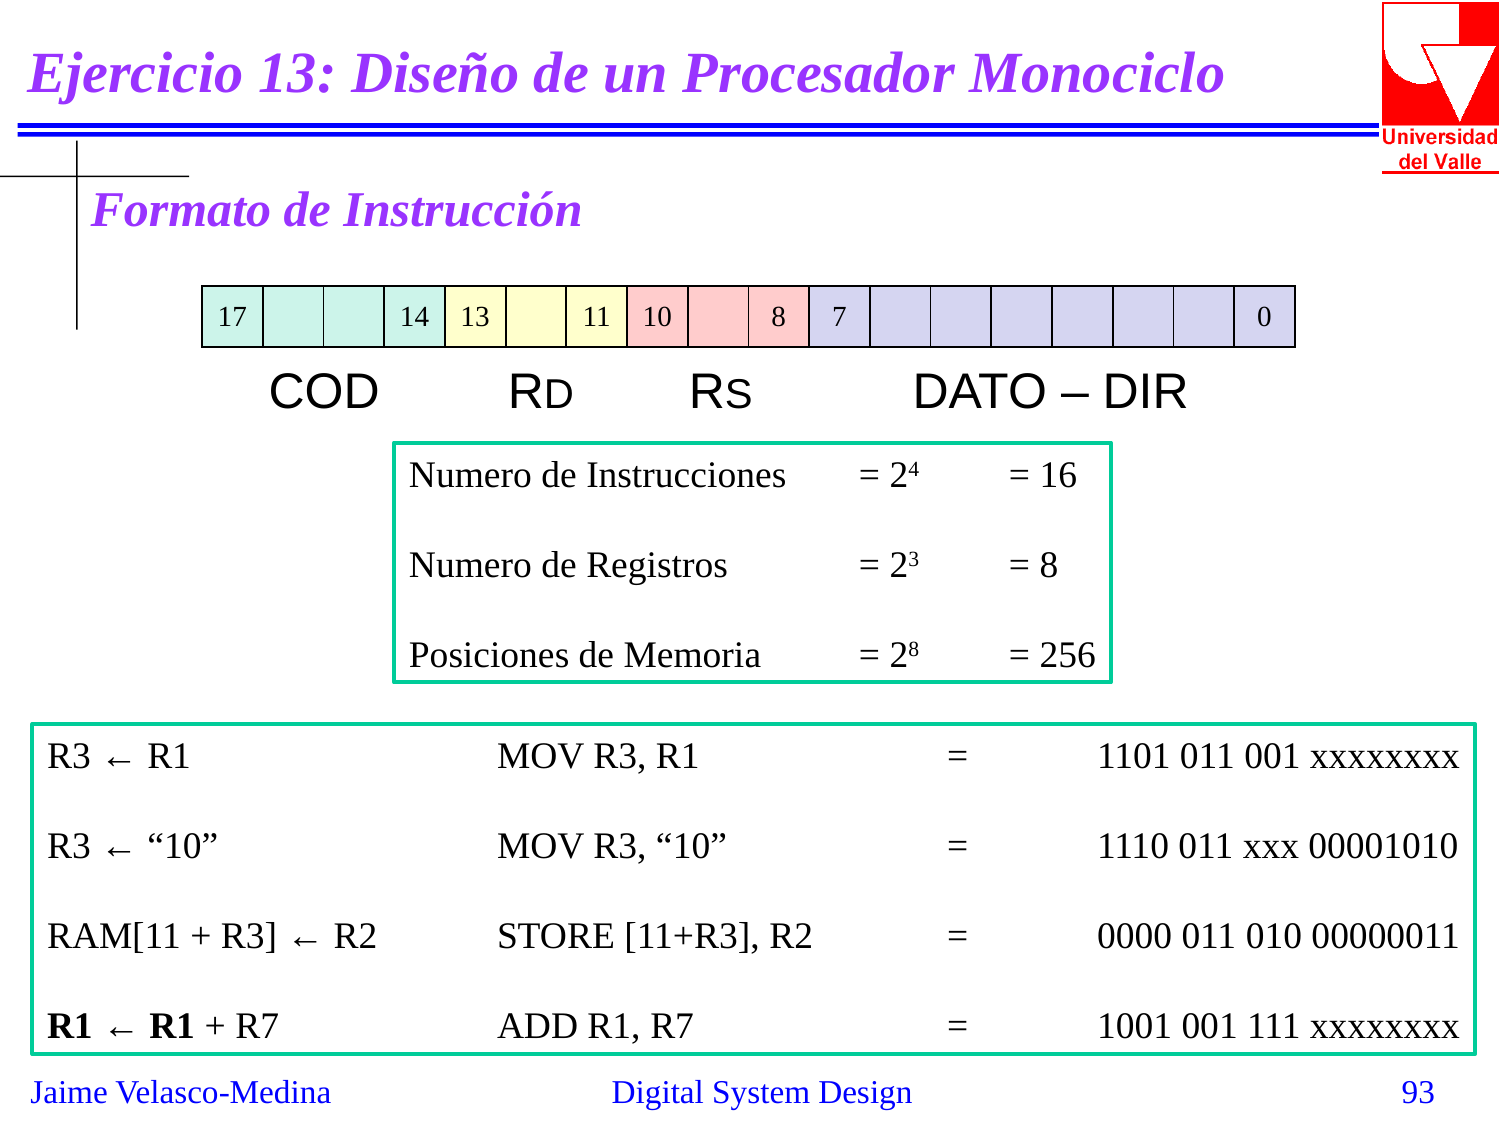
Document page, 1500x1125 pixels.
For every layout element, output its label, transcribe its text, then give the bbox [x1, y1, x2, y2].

table_header 11 [567, 287, 626, 346]
table_header 0 [1235, 287, 1294, 346]
table_header 10 [628, 287, 687, 346]
table_header [1114, 287, 1173, 346]
table_header 14 [385, 287, 444, 346]
table_header [992, 287, 1051, 346]
table_header [689, 287, 748, 346]
text_box Formato de Instrucción [75, 150, 1451, 263]
text_box R3 ← R1 MOV R3, R1 = 1101 011 001 xxxxxxxx R3 ← “10” MOV R3, “10” = 1110 011 xxx 00001010 RAM[11 + R3] ← R2 STORE [11+R3], R2 = 0000 011 010 00000011 R1 ← R1 + R7 ADD R1, R7 = 1001 001 111 xxxxxxxx [30, 722, 1477, 1056]
table_header [931, 287, 990, 346]
table_header [1174, 287, 1233, 346]
table_header [324, 287, 383, 346]
text_box RD [493, 350, 590, 426]
table_header [507, 287, 565, 346]
table_header [264, 287, 323, 346]
table_header 7 [810, 287, 869, 346]
text_box DATO – DIR [897, 350, 1204, 426]
table_header 13 [446, 287, 505, 346]
title Ejercicio 13: Diseño de un Procesador Monociclo [12, 12, 1388, 126]
table_header [1053, 287, 1112, 346]
table_header [871, 287, 930, 346]
picture [1379, 0, 1500, 175]
text_box Numero de Instrucciones = 24 = 16 Numero de Registros = 23 = 8 Posiciones de Memoria = 28 = 256 [392, 441, 1113, 684]
text_box COD [253, 350, 395, 426]
table_header 8 [749, 287, 808, 346]
table_header 17 [203, 287, 262, 346]
text_box RS [673, 350, 768, 426]
